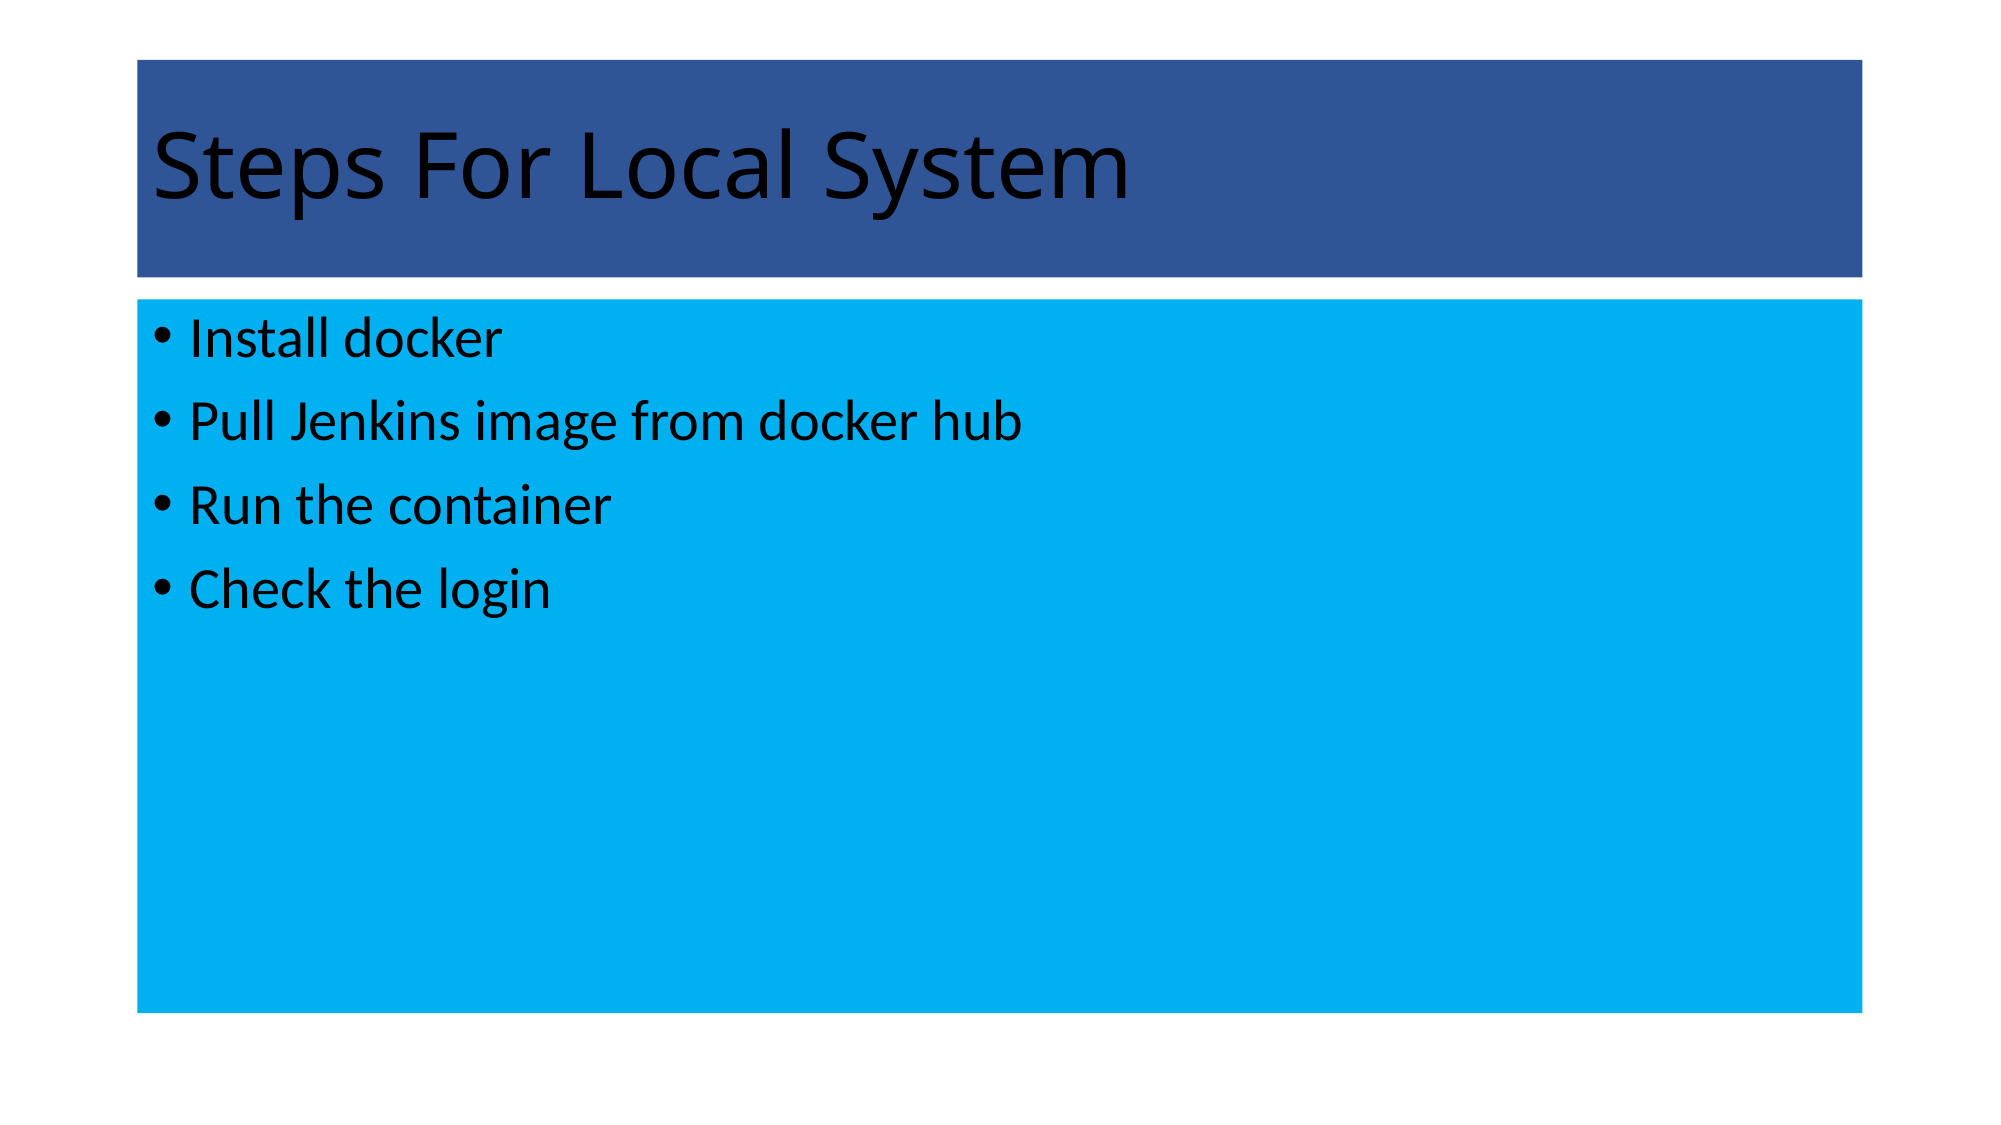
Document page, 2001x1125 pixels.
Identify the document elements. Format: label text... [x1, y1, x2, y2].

list Install docker Pull Jenkins image from docker hub Run the container Check the login [137, 299, 1863, 1014]
title Steps For Local System [137, 59, 1863, 278]
